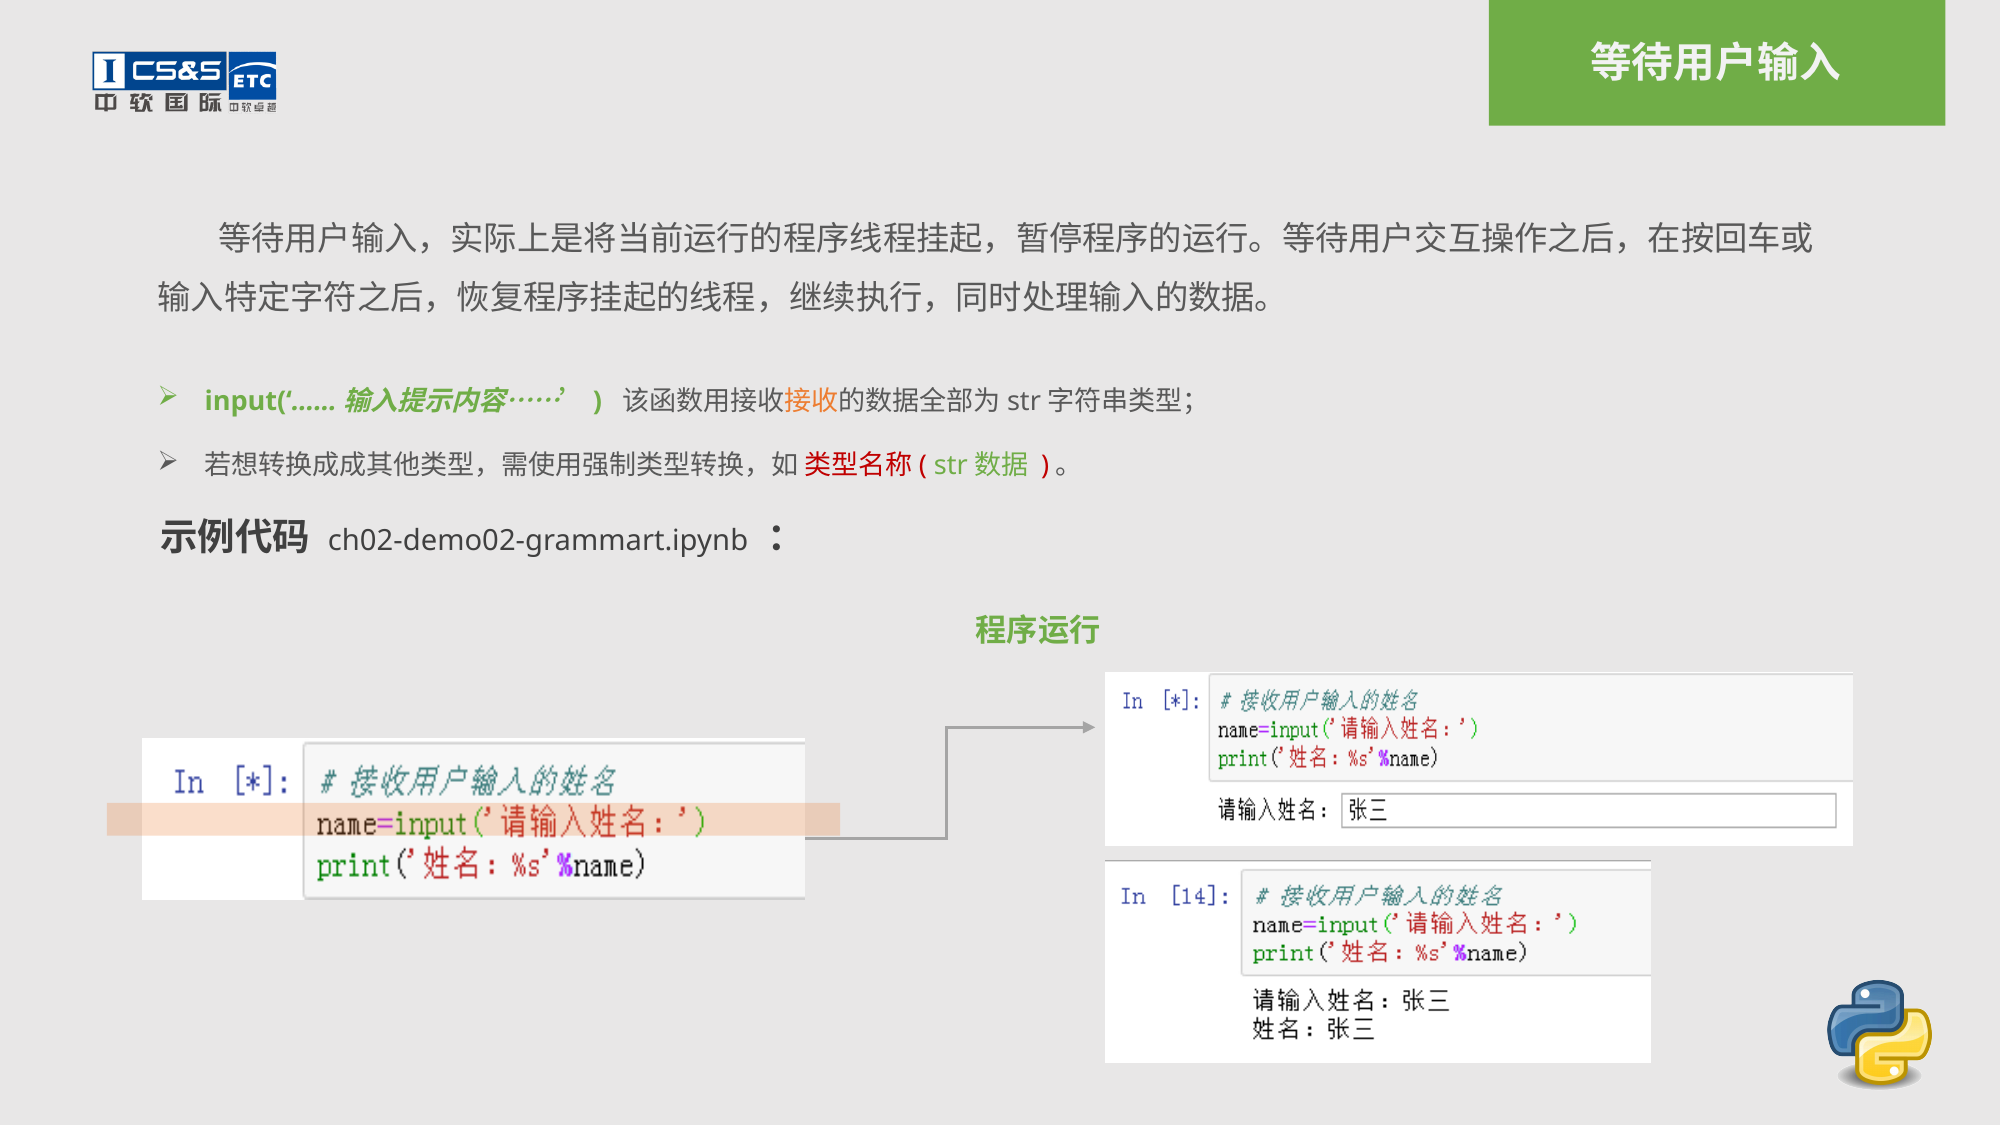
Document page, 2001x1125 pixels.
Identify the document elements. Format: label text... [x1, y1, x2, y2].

text_box input(‘……输入提示内容……’) 该函数用接收接收的数据全部为str字符串类型； 若想转换成成其他类型，需使用强制类型转换，如 类型名称( str数据 )。 [142, 342, 1321, 488]
text_box 示例代码 ch02-demo02-grammart.ipynb ： [145, 505, 820, 566]
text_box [797, 727, 1096, 839]
picture [1105, 672, 1853, 846]
picture [90, 49, 278, 114]
text_box [106, 802, 142, 836]
picture [1820, 977, 1939, 1095]
text_box 等待用户输入，实际上是将当前运行的程序线程挂起，暂停程序的运行。等待用户交互操作之后，在按回车或输入特定字符之后，恢复程序挂起的线程，继续执行，同时处理输入的数据。 [142, 189, 1832, 325]
text_box 等待用户输入 [1490, 34, 1941, 98]
picture [142, 738, 805, 900]
text_box 程序运行 [912, 583, 1164, 655]
picture [1105, 860, 1651, 1063]
